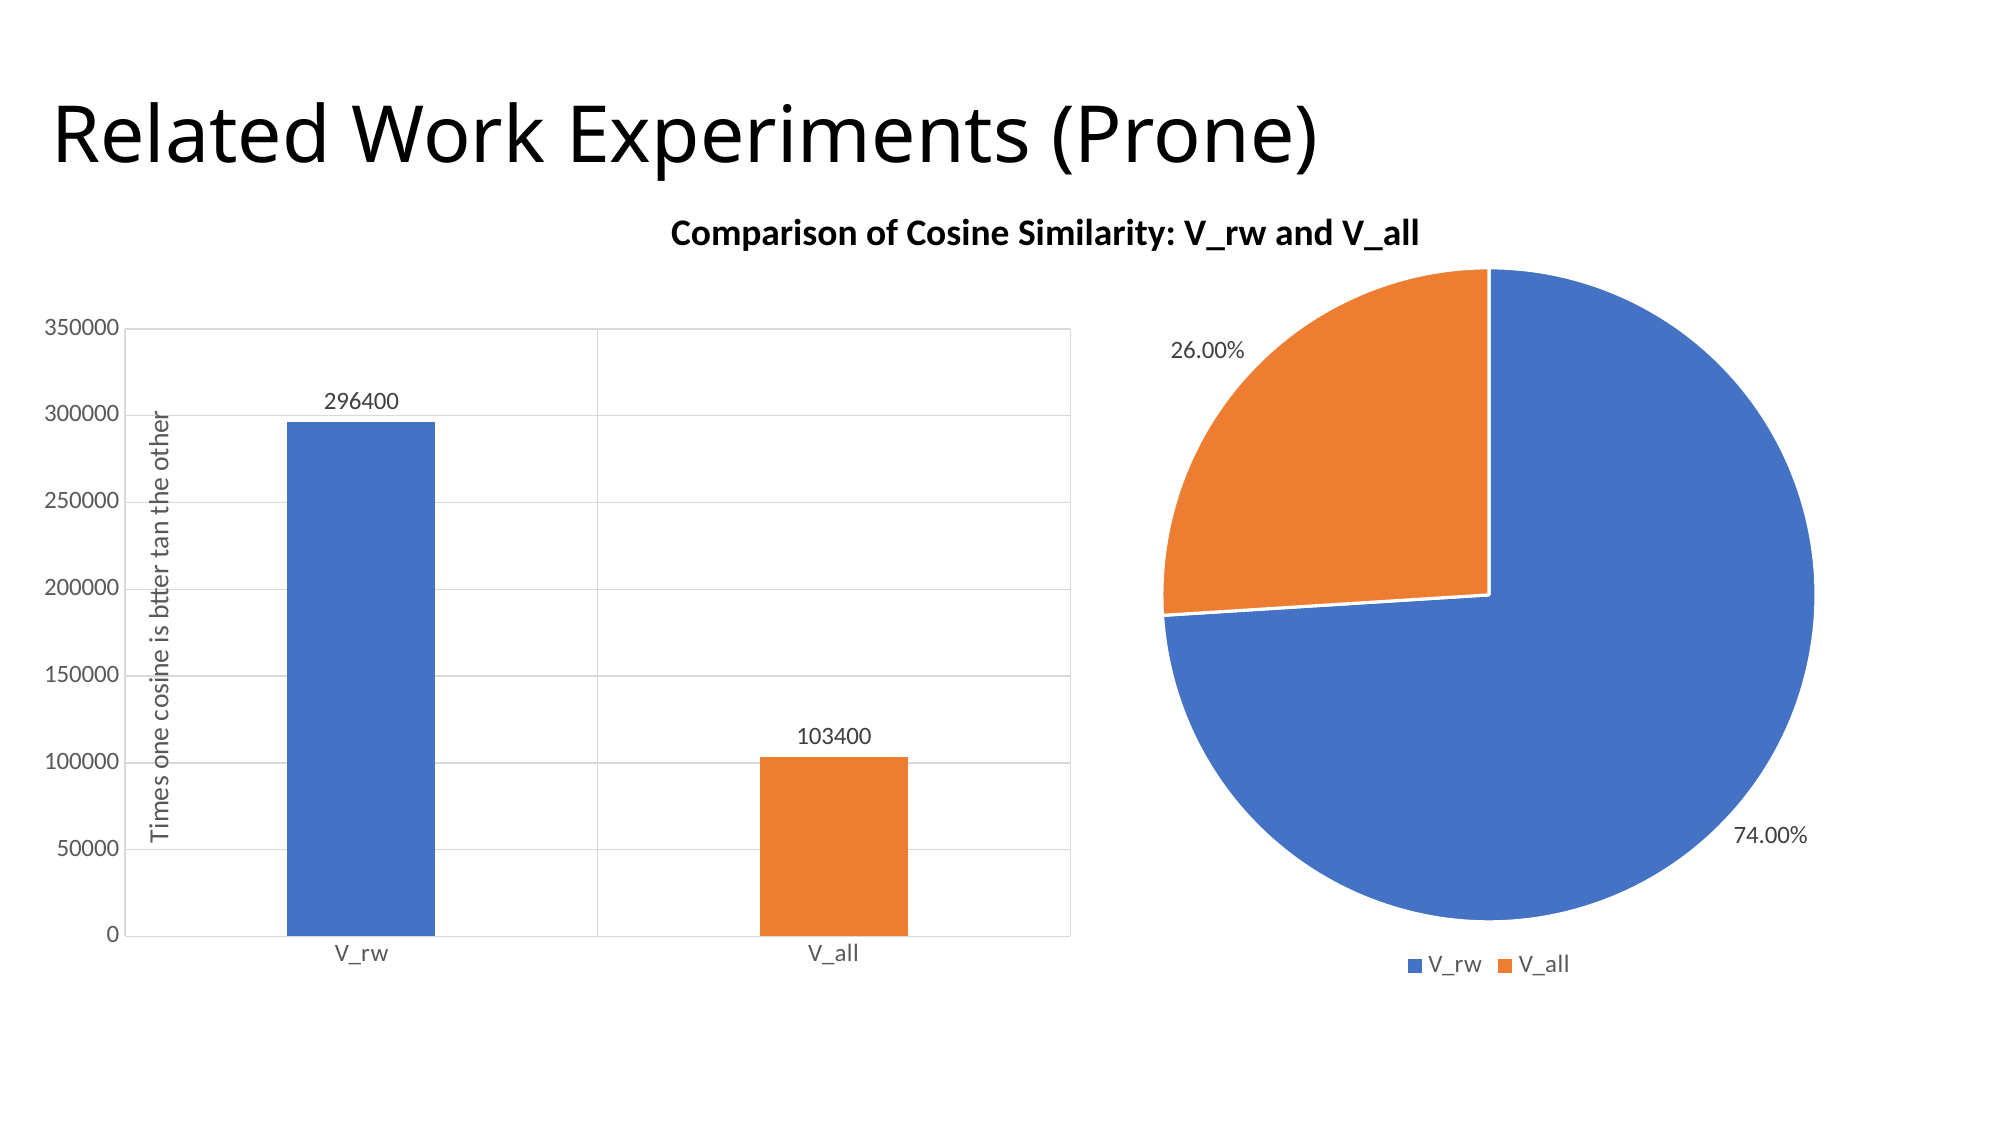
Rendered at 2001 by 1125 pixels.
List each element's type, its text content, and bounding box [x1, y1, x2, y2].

text_box Comparison of Cosine Similarity: V_rw and V_all [656, 200, 1522, 253]
title Related Work Experiments (Prone) [31, 74, 1895, 201]
chart [43, 209, 1979, 1002]
